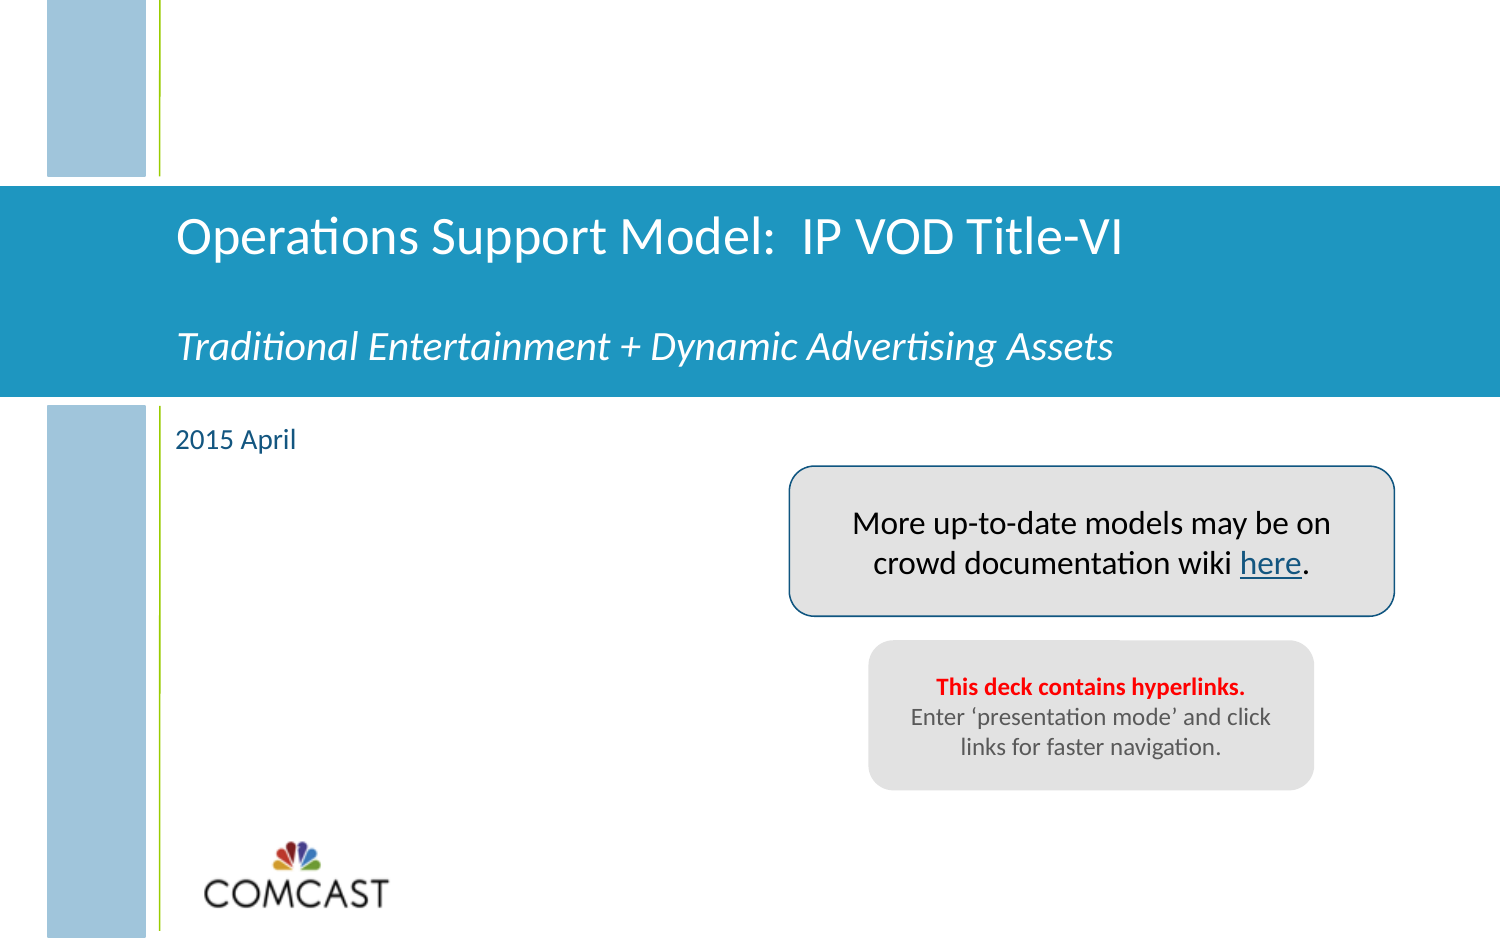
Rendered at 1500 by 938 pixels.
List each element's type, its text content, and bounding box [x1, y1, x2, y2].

subtitle 2015 April [160, 412, 1294, 461]
picture [192, 826, 398, 916]
text_box This deck contains hyperlinks. Enter ‘presentation mode’ and click links for faster navigation. [867, 639, 1315, 792]
title Operations Support Model: IP VOD Title-VI Traditional Entertainment + Dynamic Advertising Assets [163, 200, 1314, 262]
text_box More up-to-date models may be on crowd documentation wiki here. [788, 465, 1396, 618]
